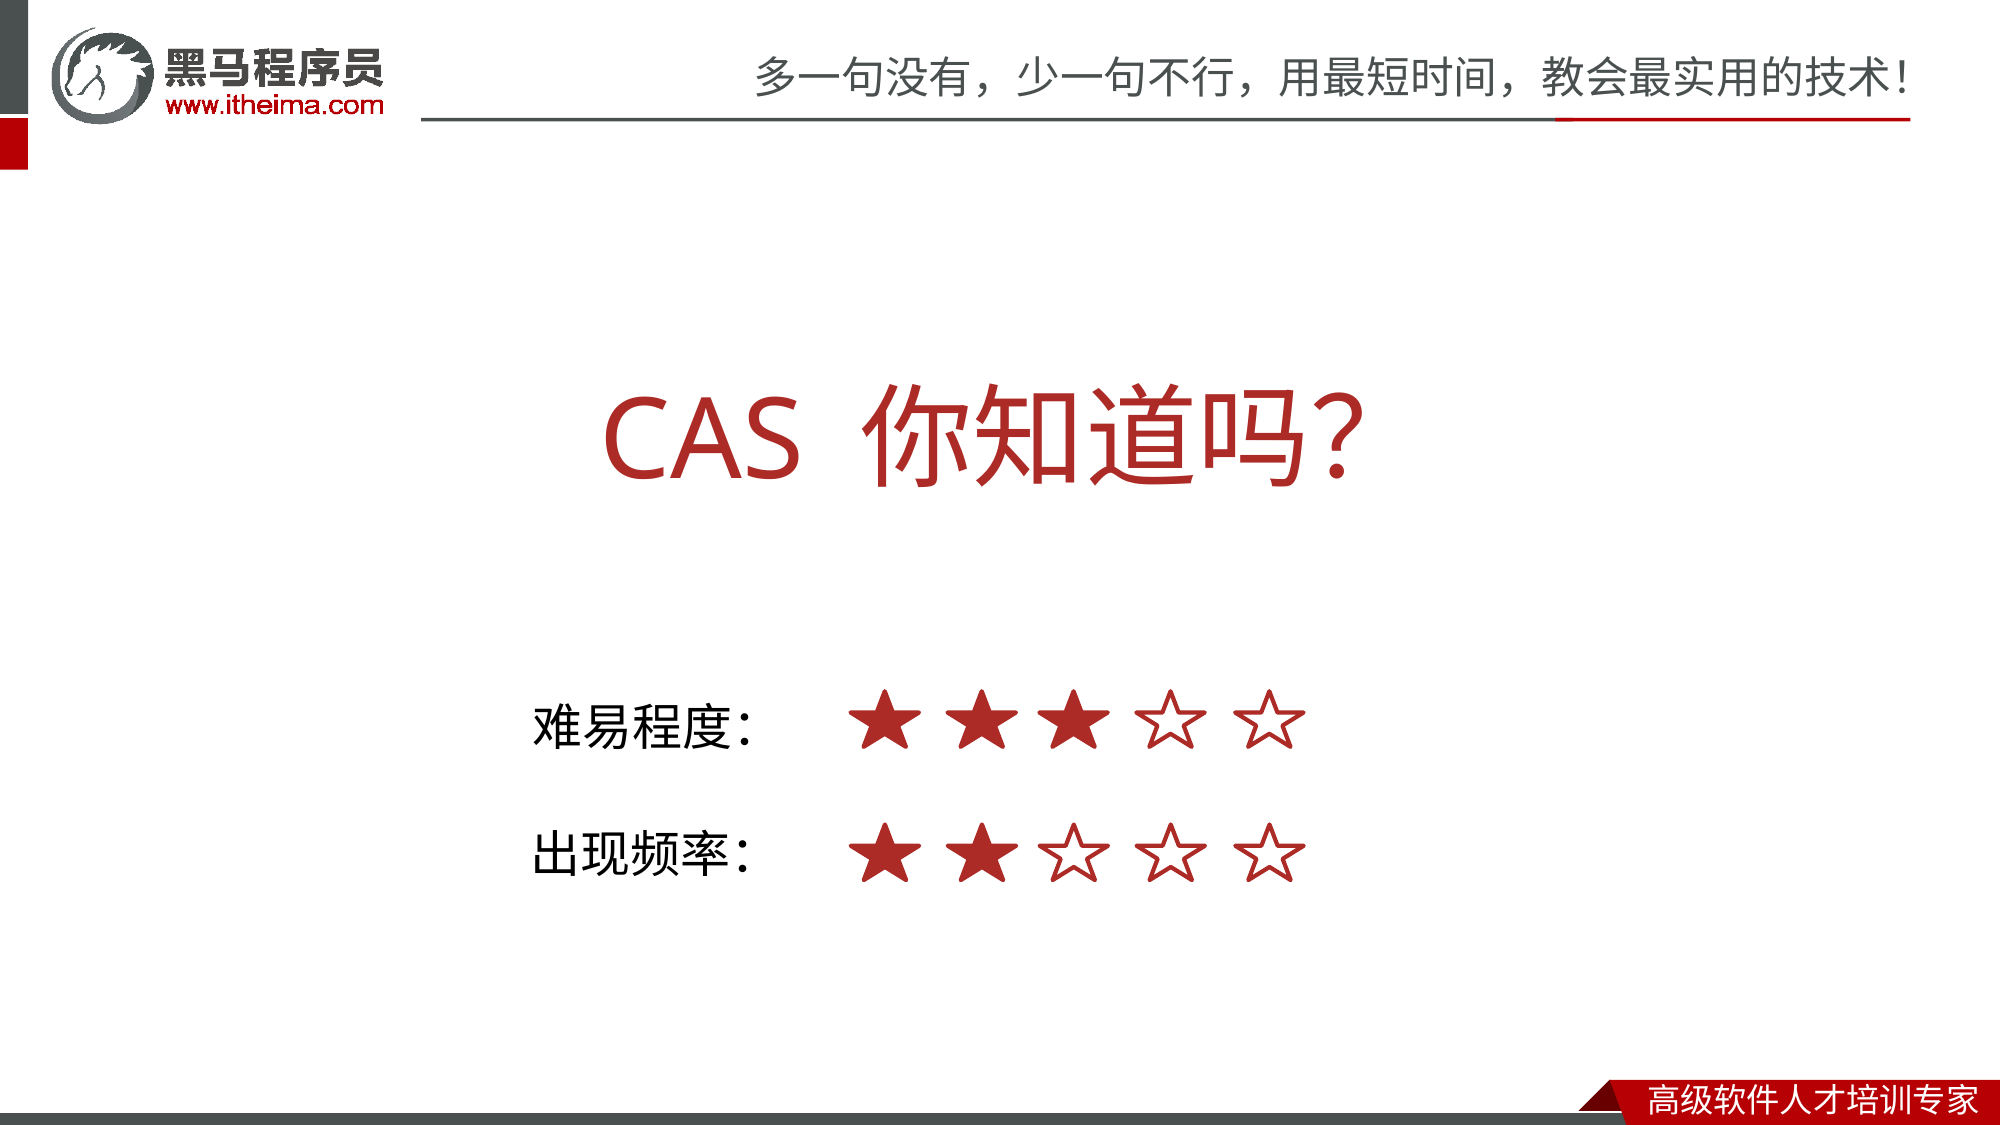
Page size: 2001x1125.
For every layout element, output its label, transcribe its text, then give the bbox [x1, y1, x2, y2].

text_box 出现频率： [515, 793, 827, 911]
picture [50, 26, 384, 125]
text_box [850, 690, 1304, 748]
text_box 难易程度： [518, 669, 830, 781]
text_box CAS 你知道吗？ [584, 329, 1872, 538]
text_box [850, 824, 1304, 881]
